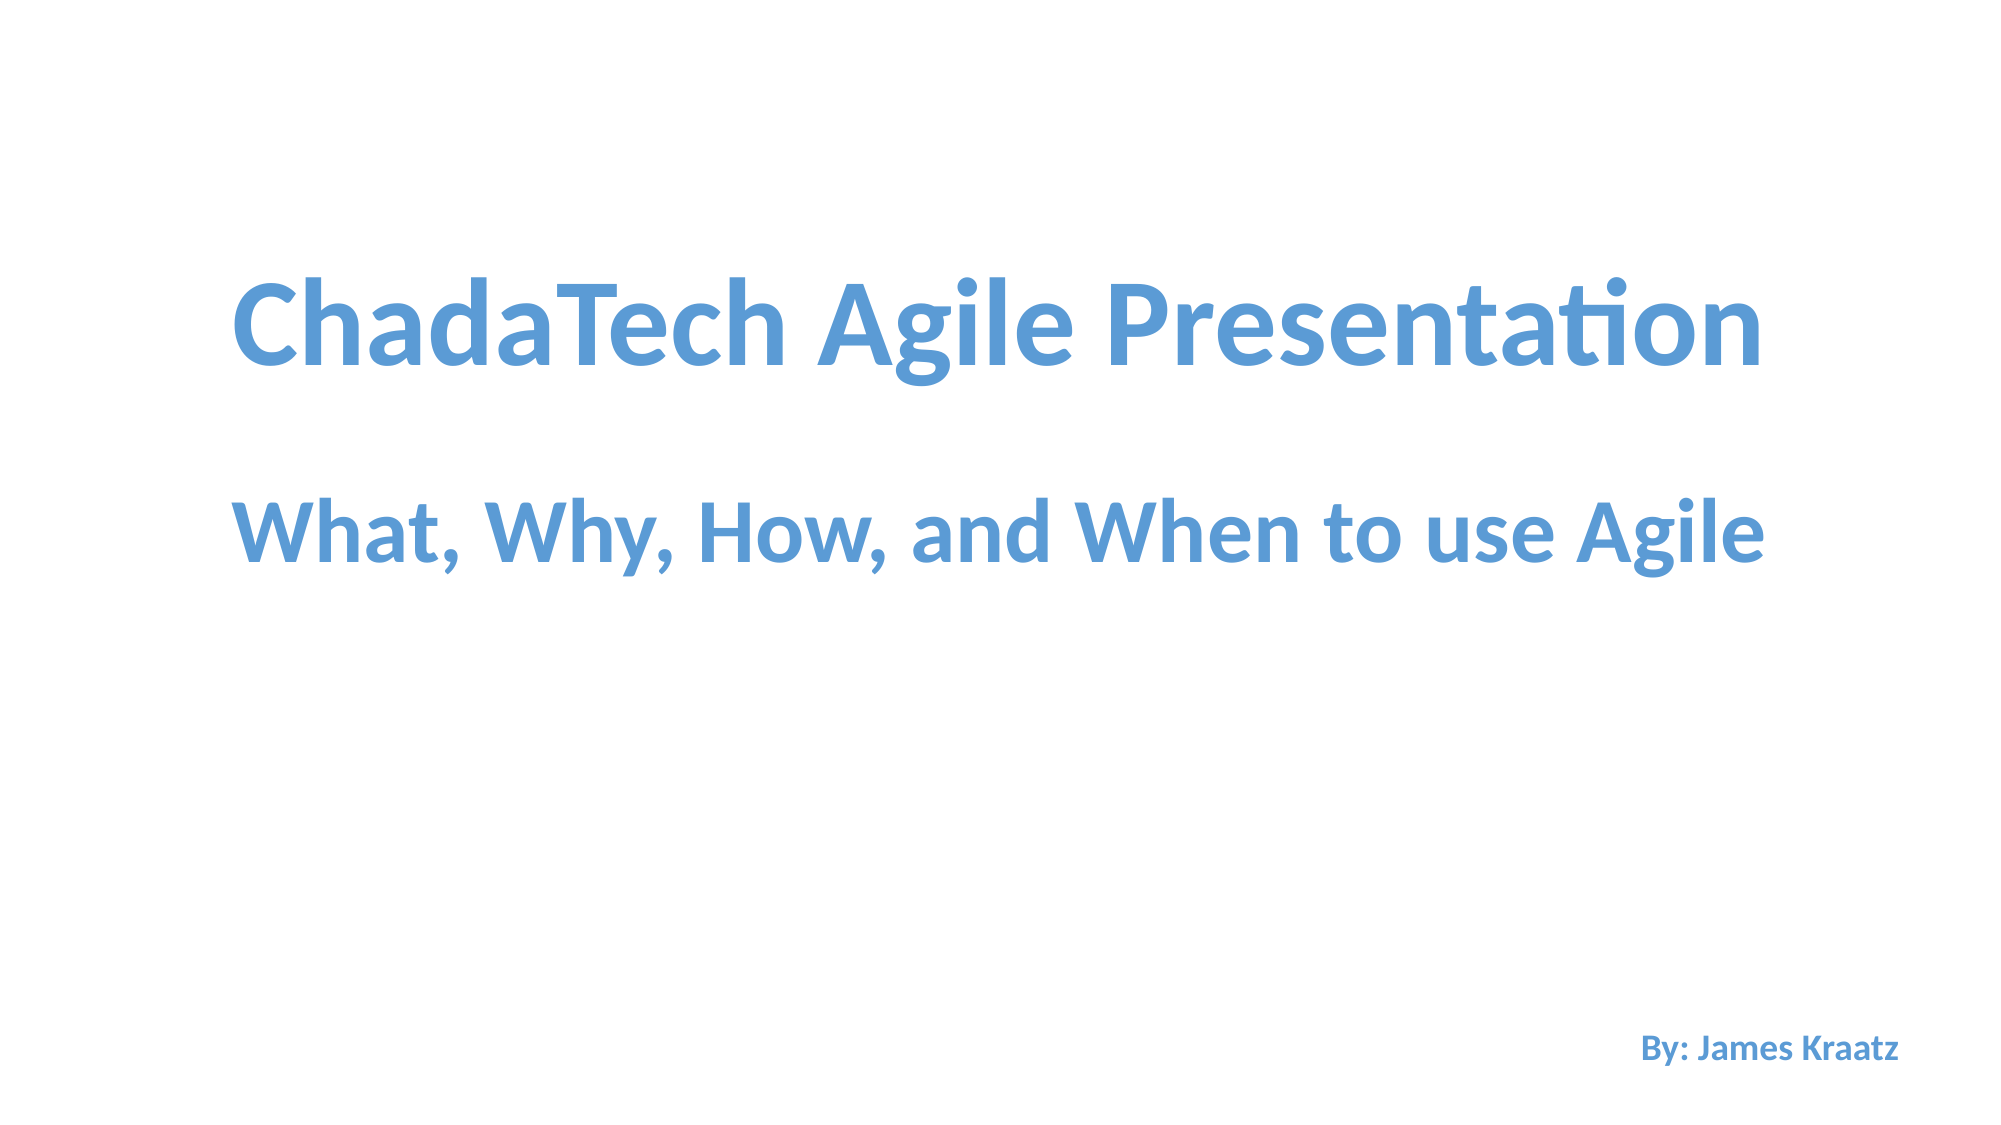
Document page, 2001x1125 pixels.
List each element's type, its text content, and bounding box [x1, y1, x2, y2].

text_box ChadaTech Agile Presentation [217, 232, 1783, 398]
text_box By: James Kraatz [1572, 1015, 1914, 1076]
text_box What, Why, How, and When to use Agile [216, 463, 1784, 588]
